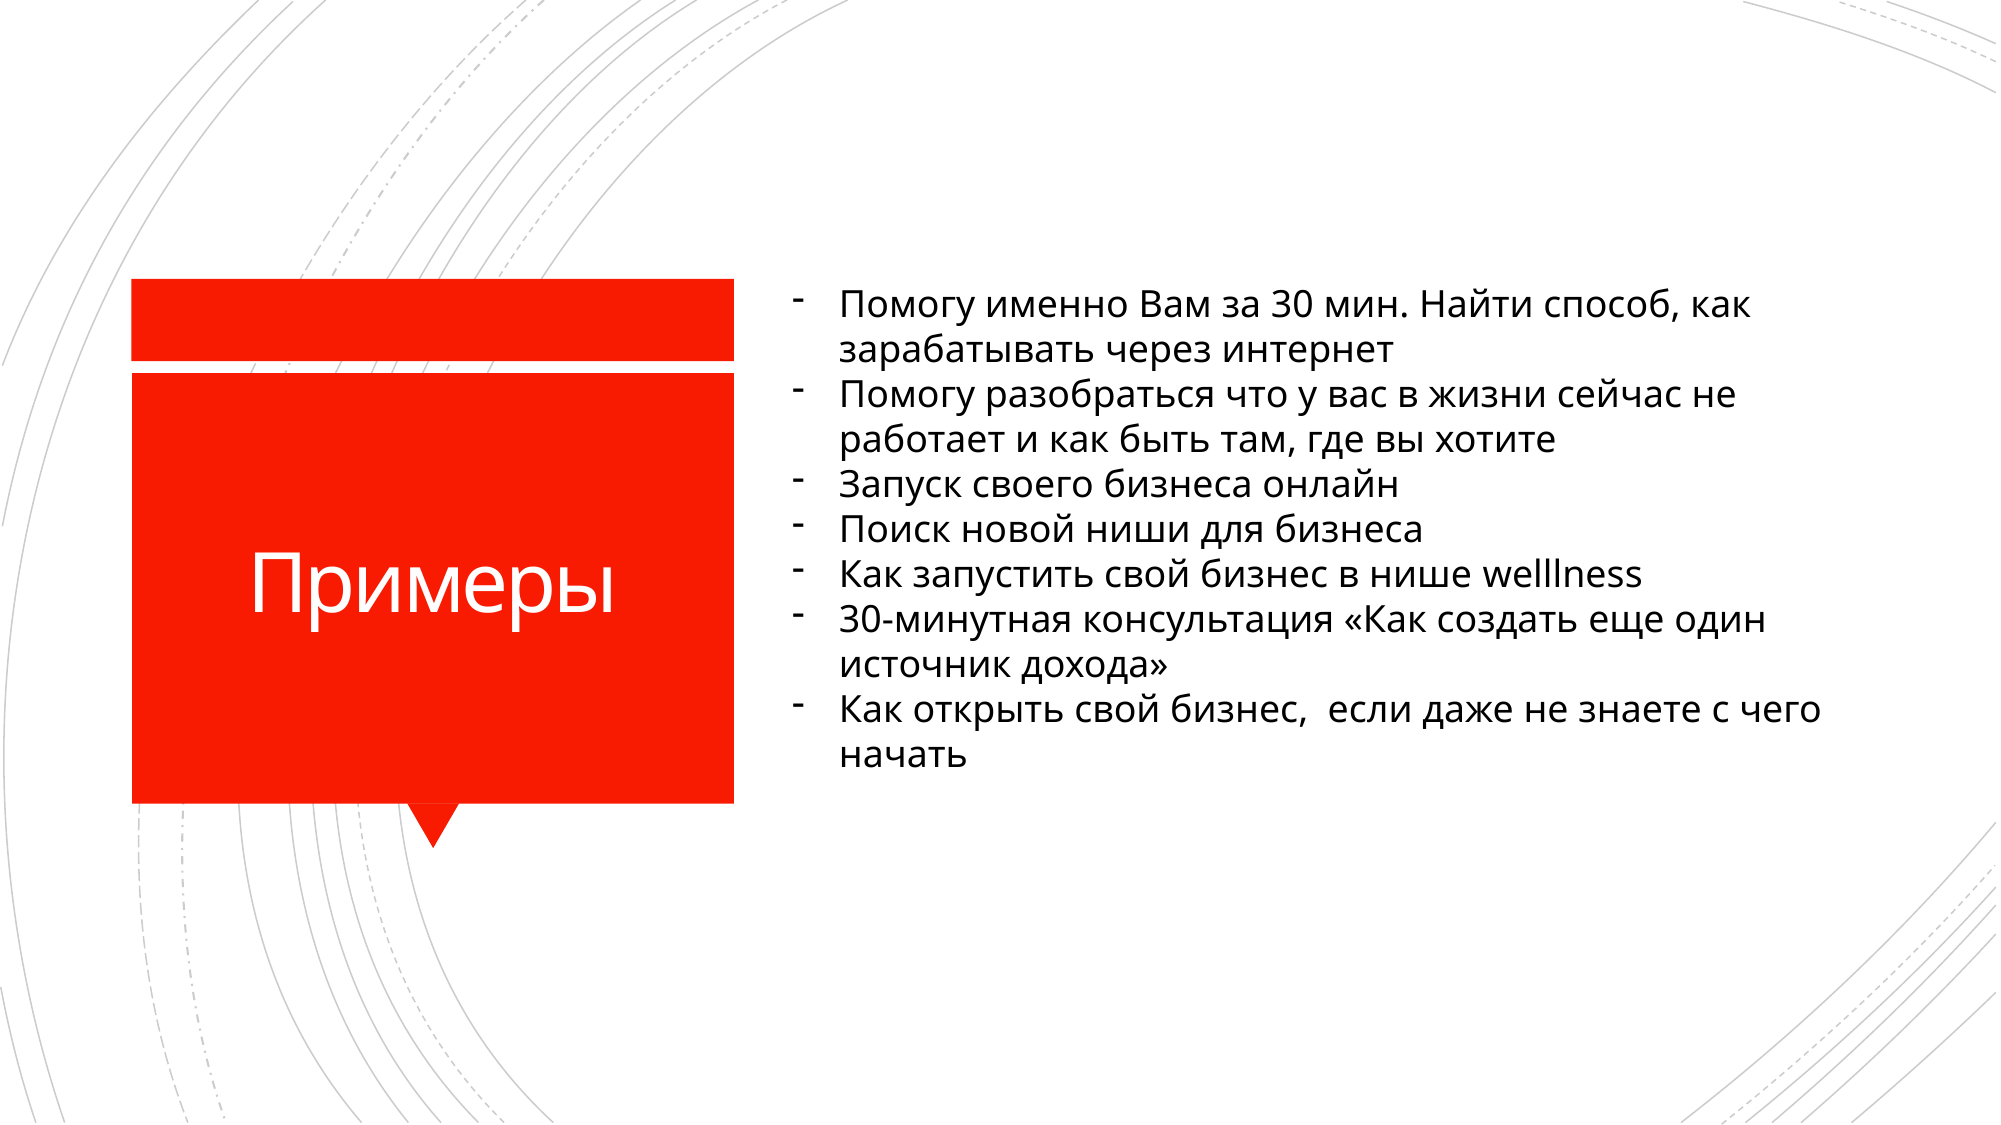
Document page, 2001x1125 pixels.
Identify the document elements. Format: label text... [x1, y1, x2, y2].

title Примеры [145, 385, 721, 789]
text_box Помогу именно Вам за 30 мин. Найти способ, как зарабатывать через интернет Помогу разобраться что у вас в жизни сейчас не работает и как быть там, где вы хотите Запуск своего бизнеса онлайн Поиск новой ниши для бизнеса Как запустить свой бизнес в нише welllness 30-минутная консультация «Как создать еще один источник дохода» Как открыть свой бизнес, если даже не знаете с чего начать [777, 272, 1863, 828]
